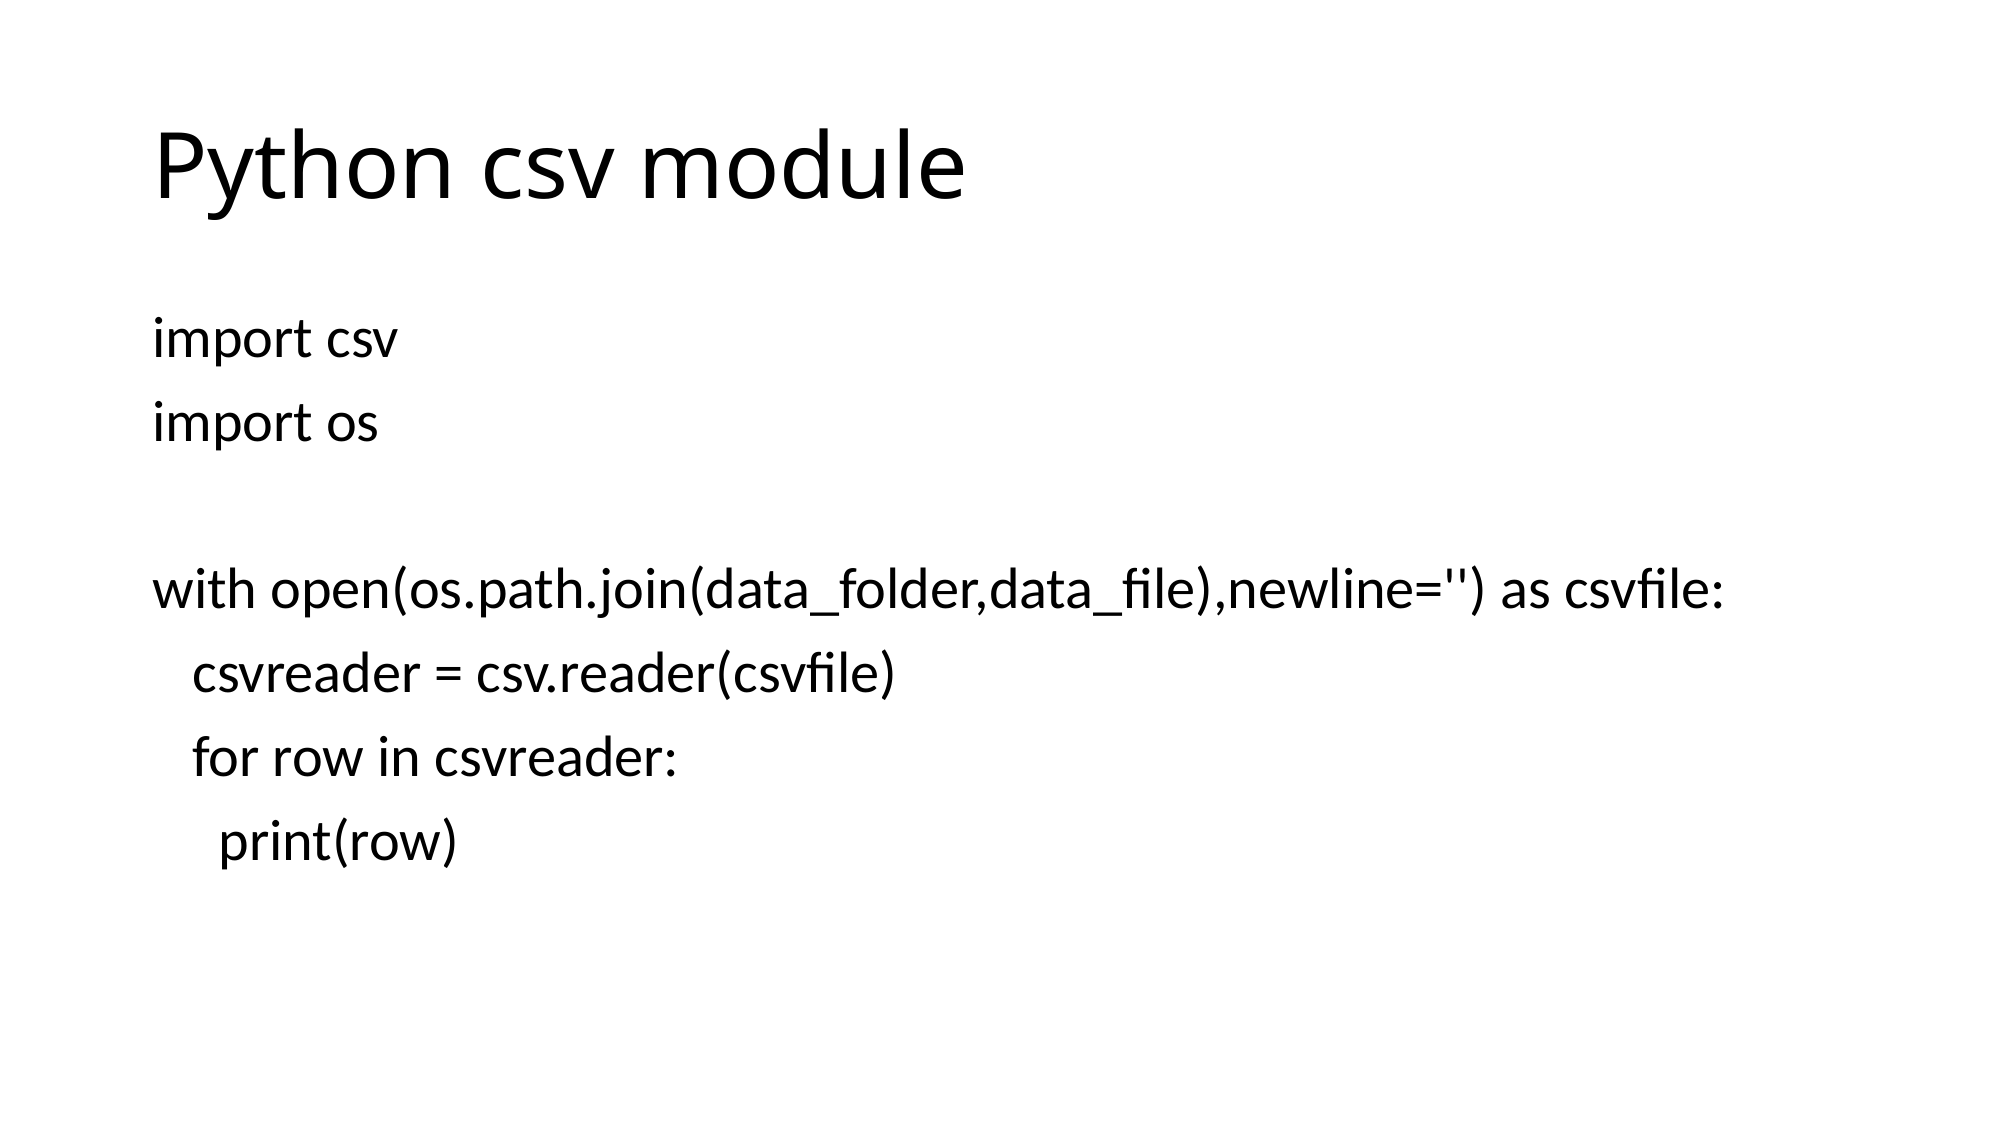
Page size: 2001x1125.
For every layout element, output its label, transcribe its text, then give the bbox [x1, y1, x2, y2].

title Python csv module [137, 59, 1863, 278]
list import csv import os with open(os.path.join(data_folder,data_file),newline='') as csvfile: csvreader = csv.reader(csvfile) for row in csvreader: print(row) [137, 299, 1863, 1014]
